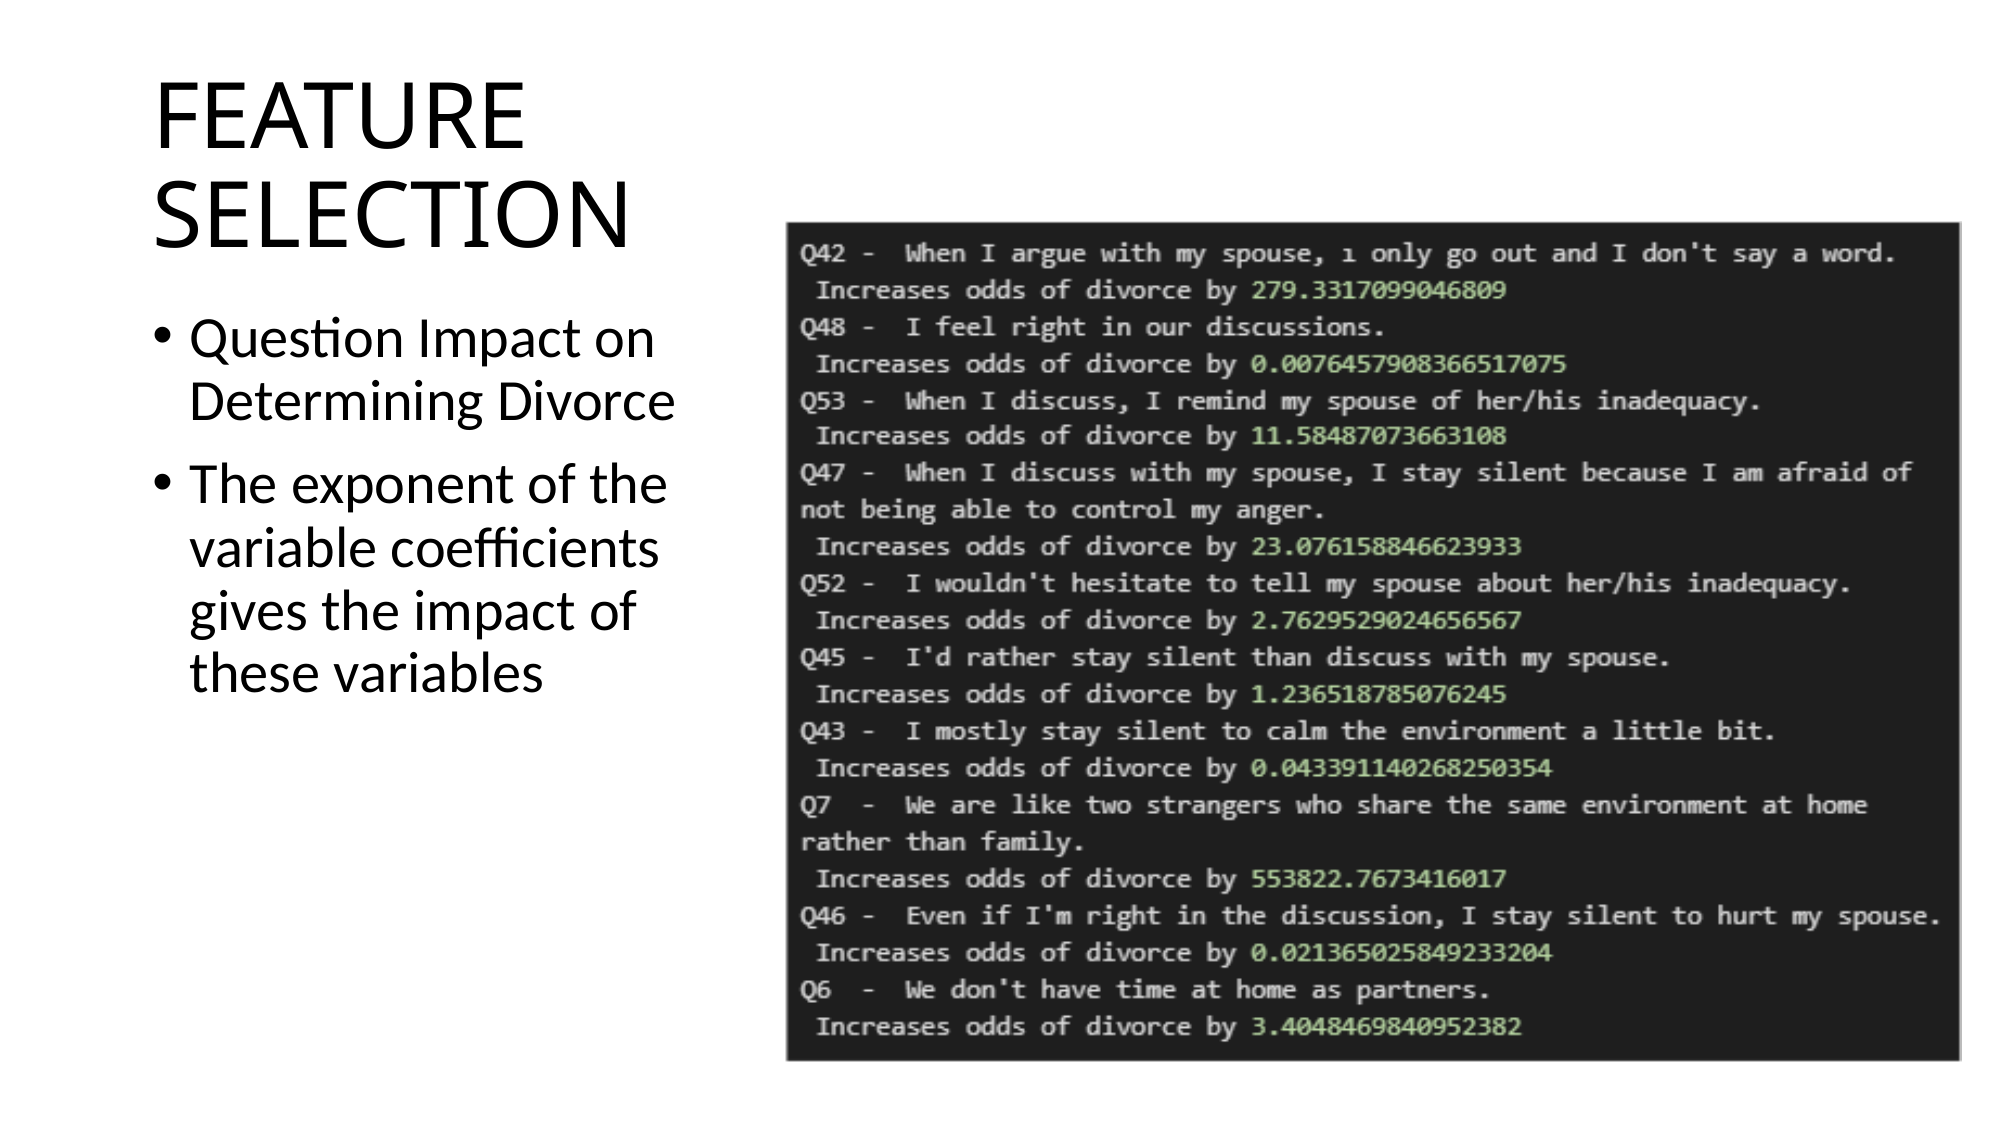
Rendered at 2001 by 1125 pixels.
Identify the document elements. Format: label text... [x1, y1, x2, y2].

list Question Impact on Determining Divorce The exponent of the variable coefficients gives the impact of these variables [137, 299, 780, 941]
picture [780, 221, 1962, 1066]
title FEATURE SELECTION [137, 59, 931, 278]
